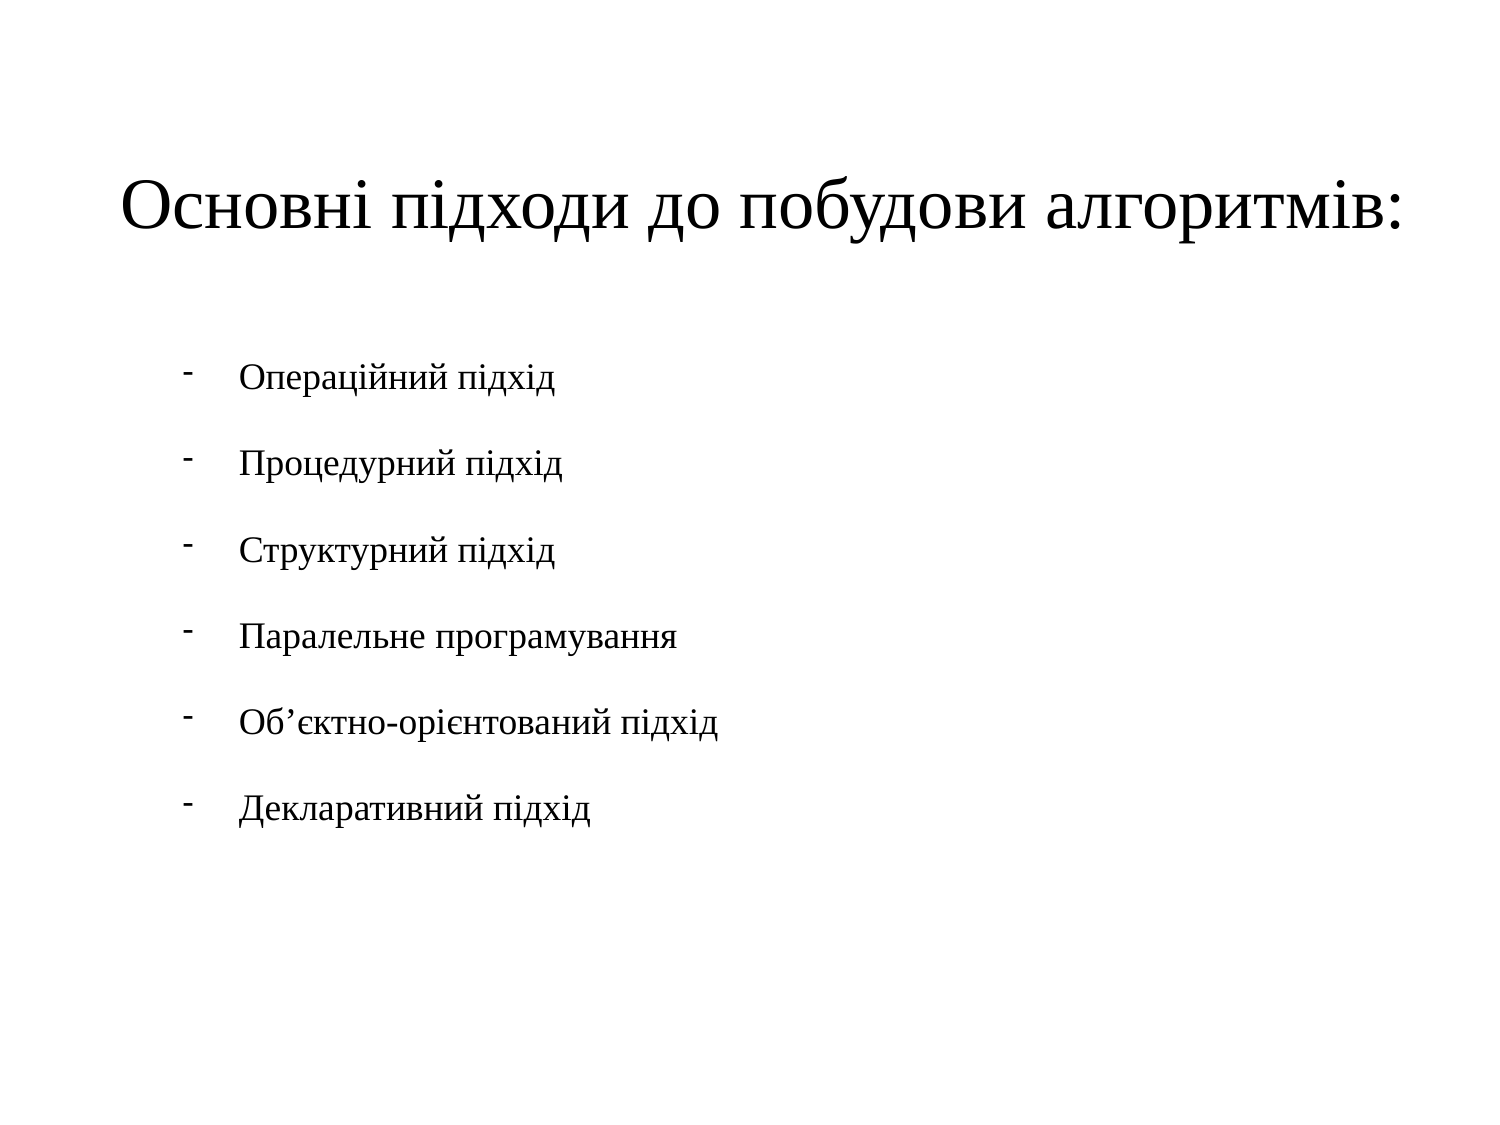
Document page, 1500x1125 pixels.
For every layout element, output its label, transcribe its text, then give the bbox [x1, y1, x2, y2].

text_box Операційний підхід Процедурний підхід Структурний підхід Паралельне програмування Об’єктно-орієнтований підхід Декларативний підхід [167, 338, 1196, 836]
title Основні підходи до побудови алгоритмів: [88, 137, 1439, 325]
